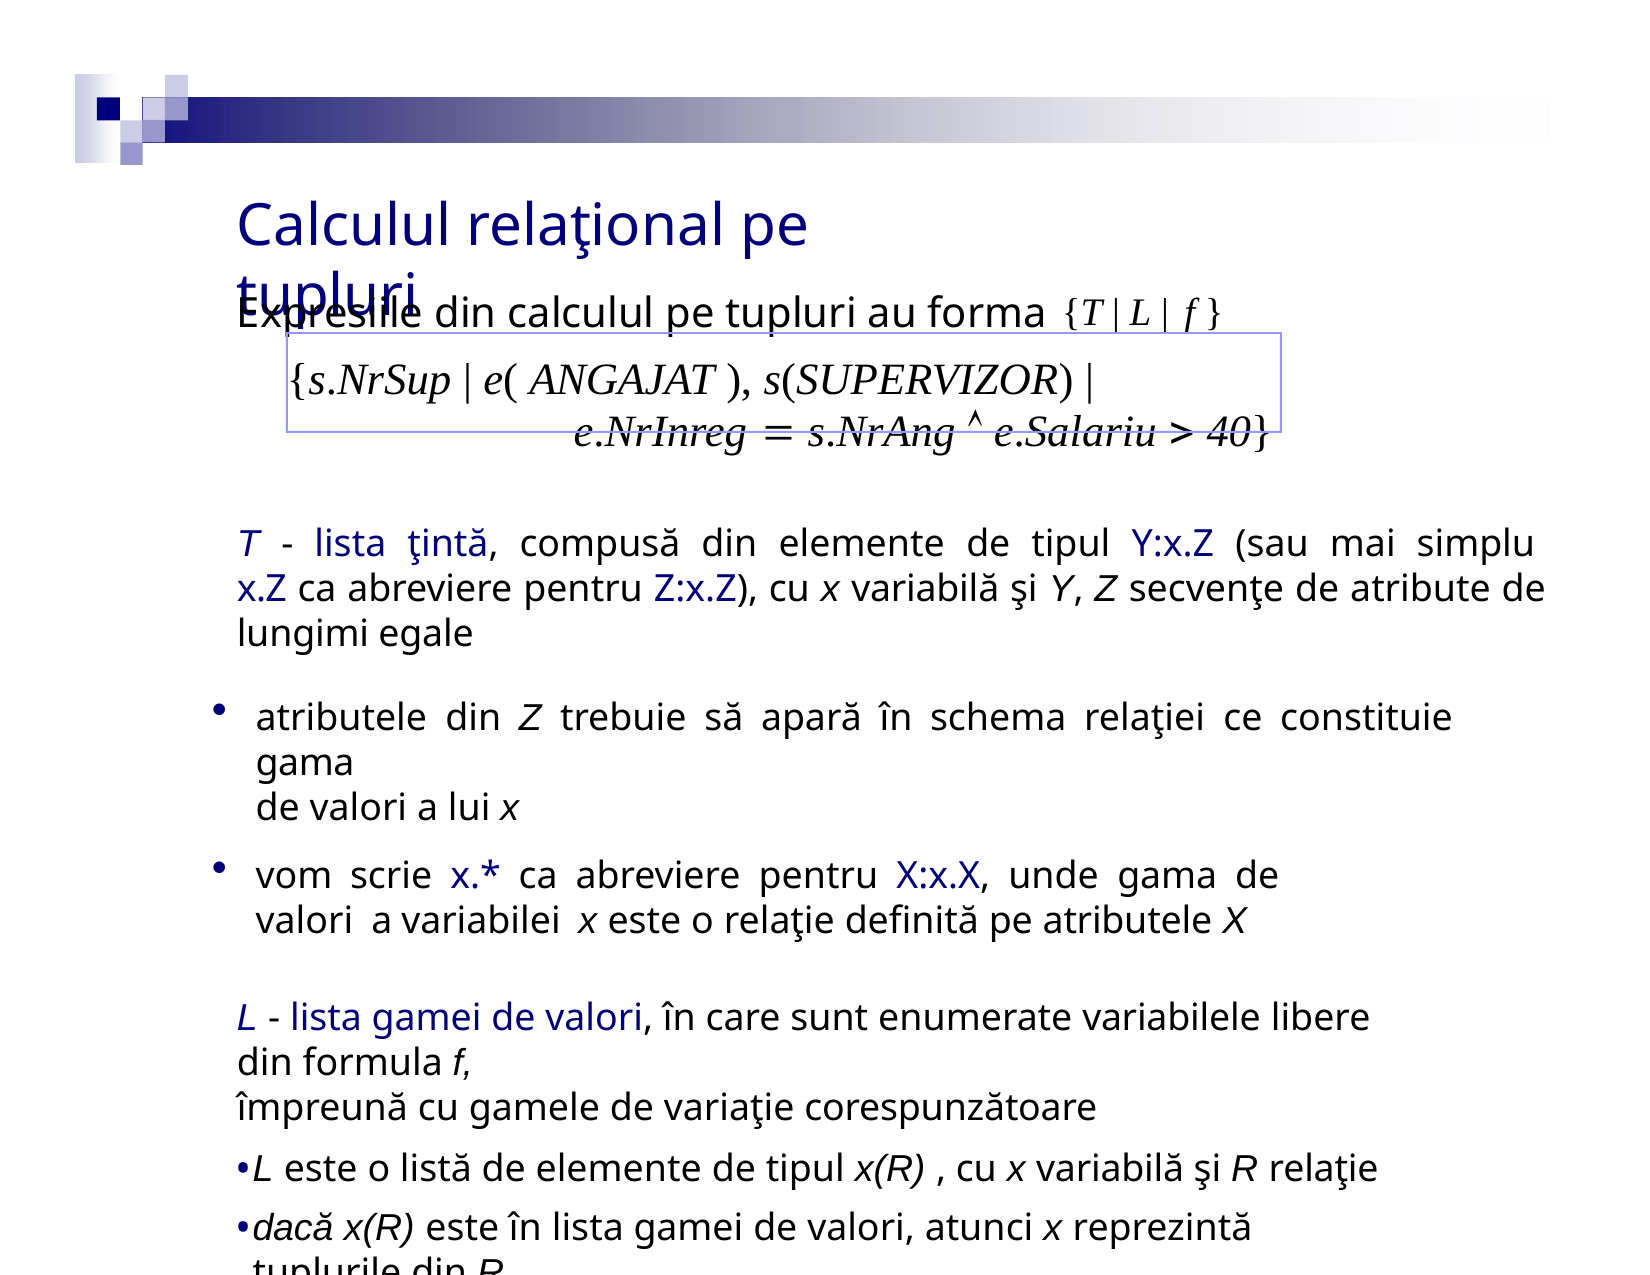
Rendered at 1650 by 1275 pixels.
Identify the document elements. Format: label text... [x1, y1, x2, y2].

title Calculul relaţional pe tupluri [234, 185, 957, 247]
text_box Expresiile din calculul pe tupluri au forma {T | L | f } {s.NrSup | e( ANGAJAT ), s(SUPERVIZOR) | e.NrInreg  s.NrAng  e.Salariu  40} T - lista ţintă, compusă din elemente de tipul Y:x.Z (sau mai simplu x.Z ca abreviere pentru Z:x.Z), cu x variabilă şi Y, Z secvenţe de atribute de lungimi egale atributele din Z trebuie să apară în schema relaţiei ce constituie gama de valori a lui x vom scrie x.* ca abreviere pentru X:x.X, unde gama de valori a variabilei x este o relaţie definită pe atributele X L - lista gamei de valori, în care sunt enumerate variabilele libere din formula f, împreună cu gamele de variaţie corespunzătoare L este o listă de elemente de tipul x(R) , cu x variabilă şi R relaţie dacă x(R) este în lista gamei de valori, atunci x reprezintă tuplurile din R [209, 247, 1547, 1275]
text_box [287, 332, 1282, 432]
picture [165, 97, 1551, 143]
text_box [285, 332, 1282, 433]
picture [75, 74, 121, 163]
